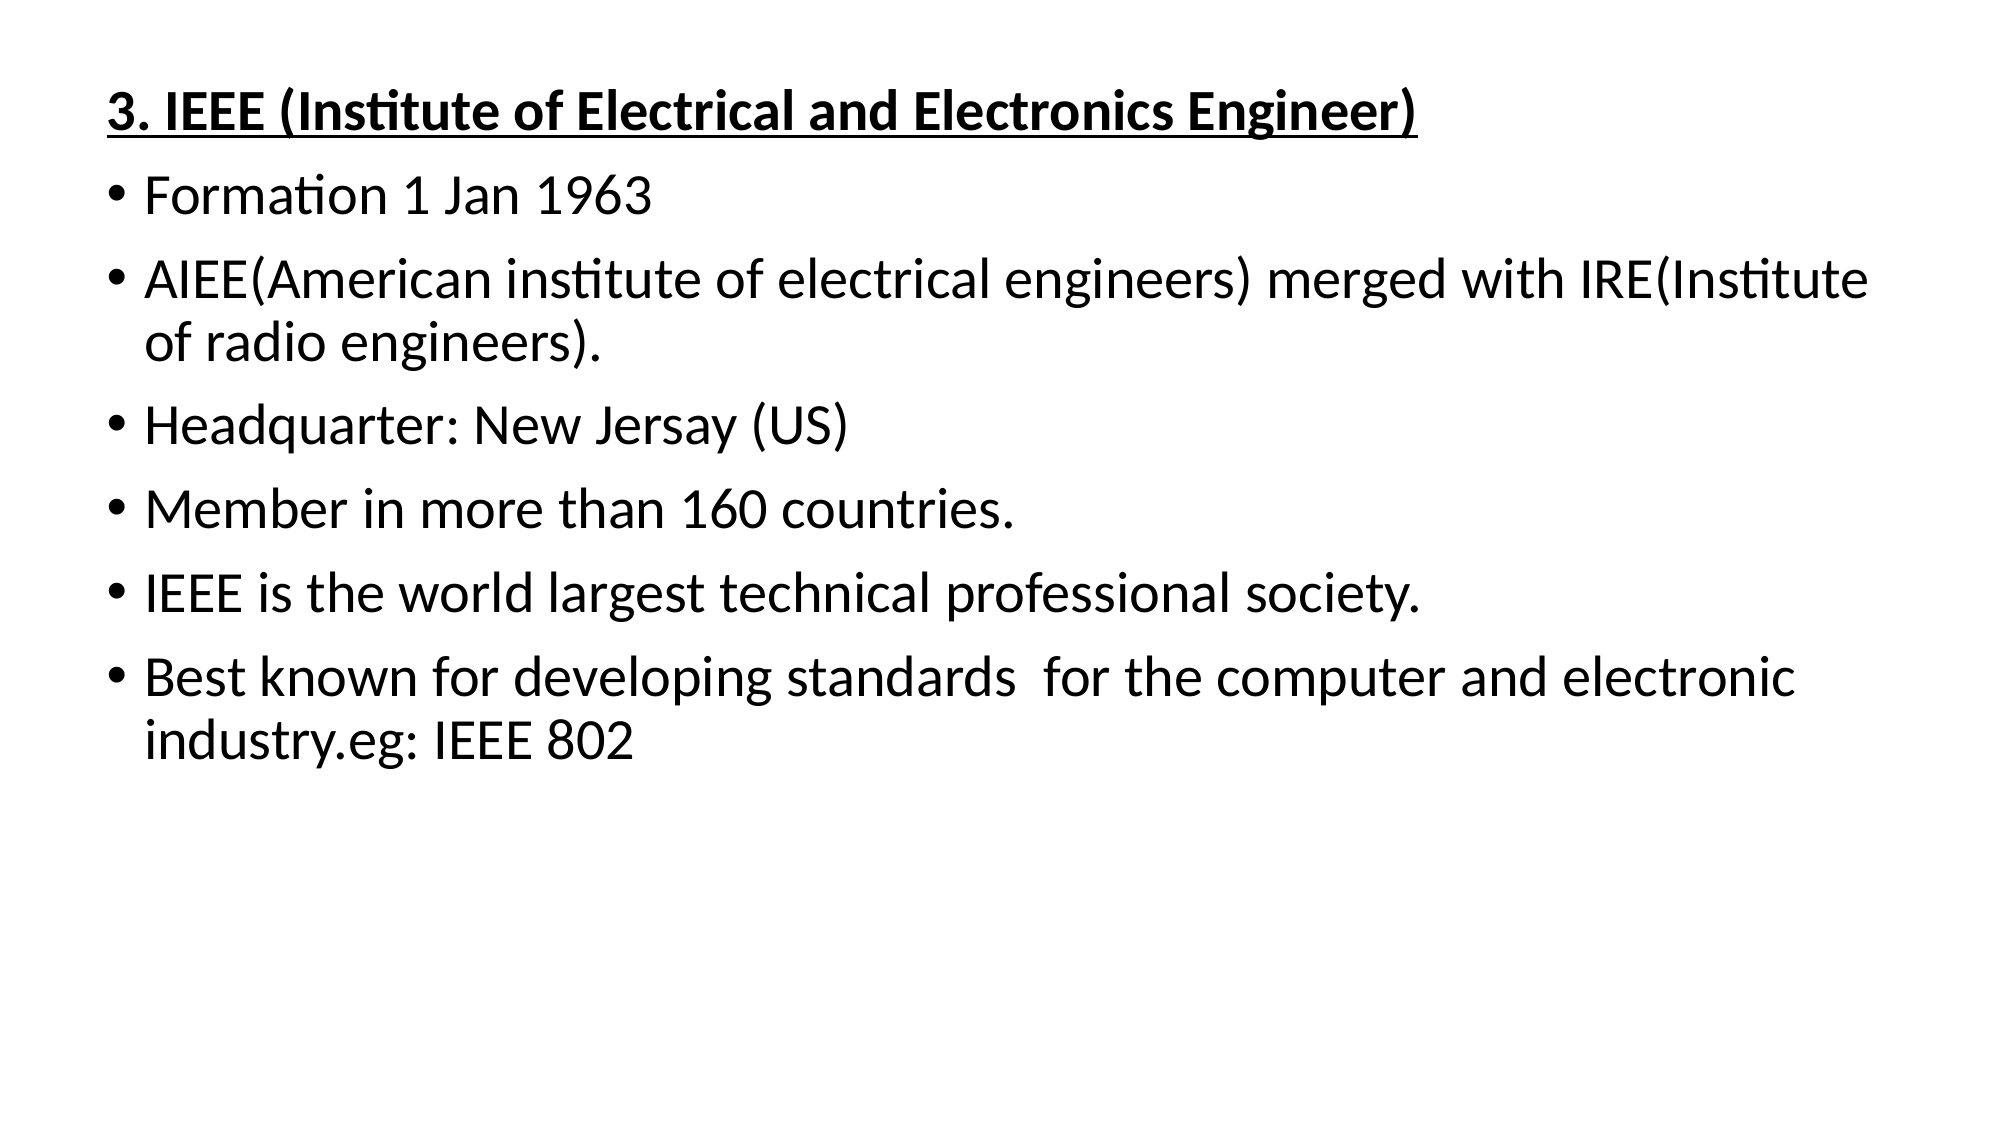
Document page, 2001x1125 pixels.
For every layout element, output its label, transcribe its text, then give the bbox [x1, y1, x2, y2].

list 3. IEEE (Institute of Electrical and Electronics Engineer) Formation 1 Jan 1963 AIEE(American institute of electrical engineers) merged with IRE(Institute of radio engineers). Headquarter: New Jersay (US) Member in more than 160 countries. IEEE is the world largest technical professional society. Best known for developing standards for the computer and electronic industry.eg: IEEE 802 [91, 72, 1902, 1014]
